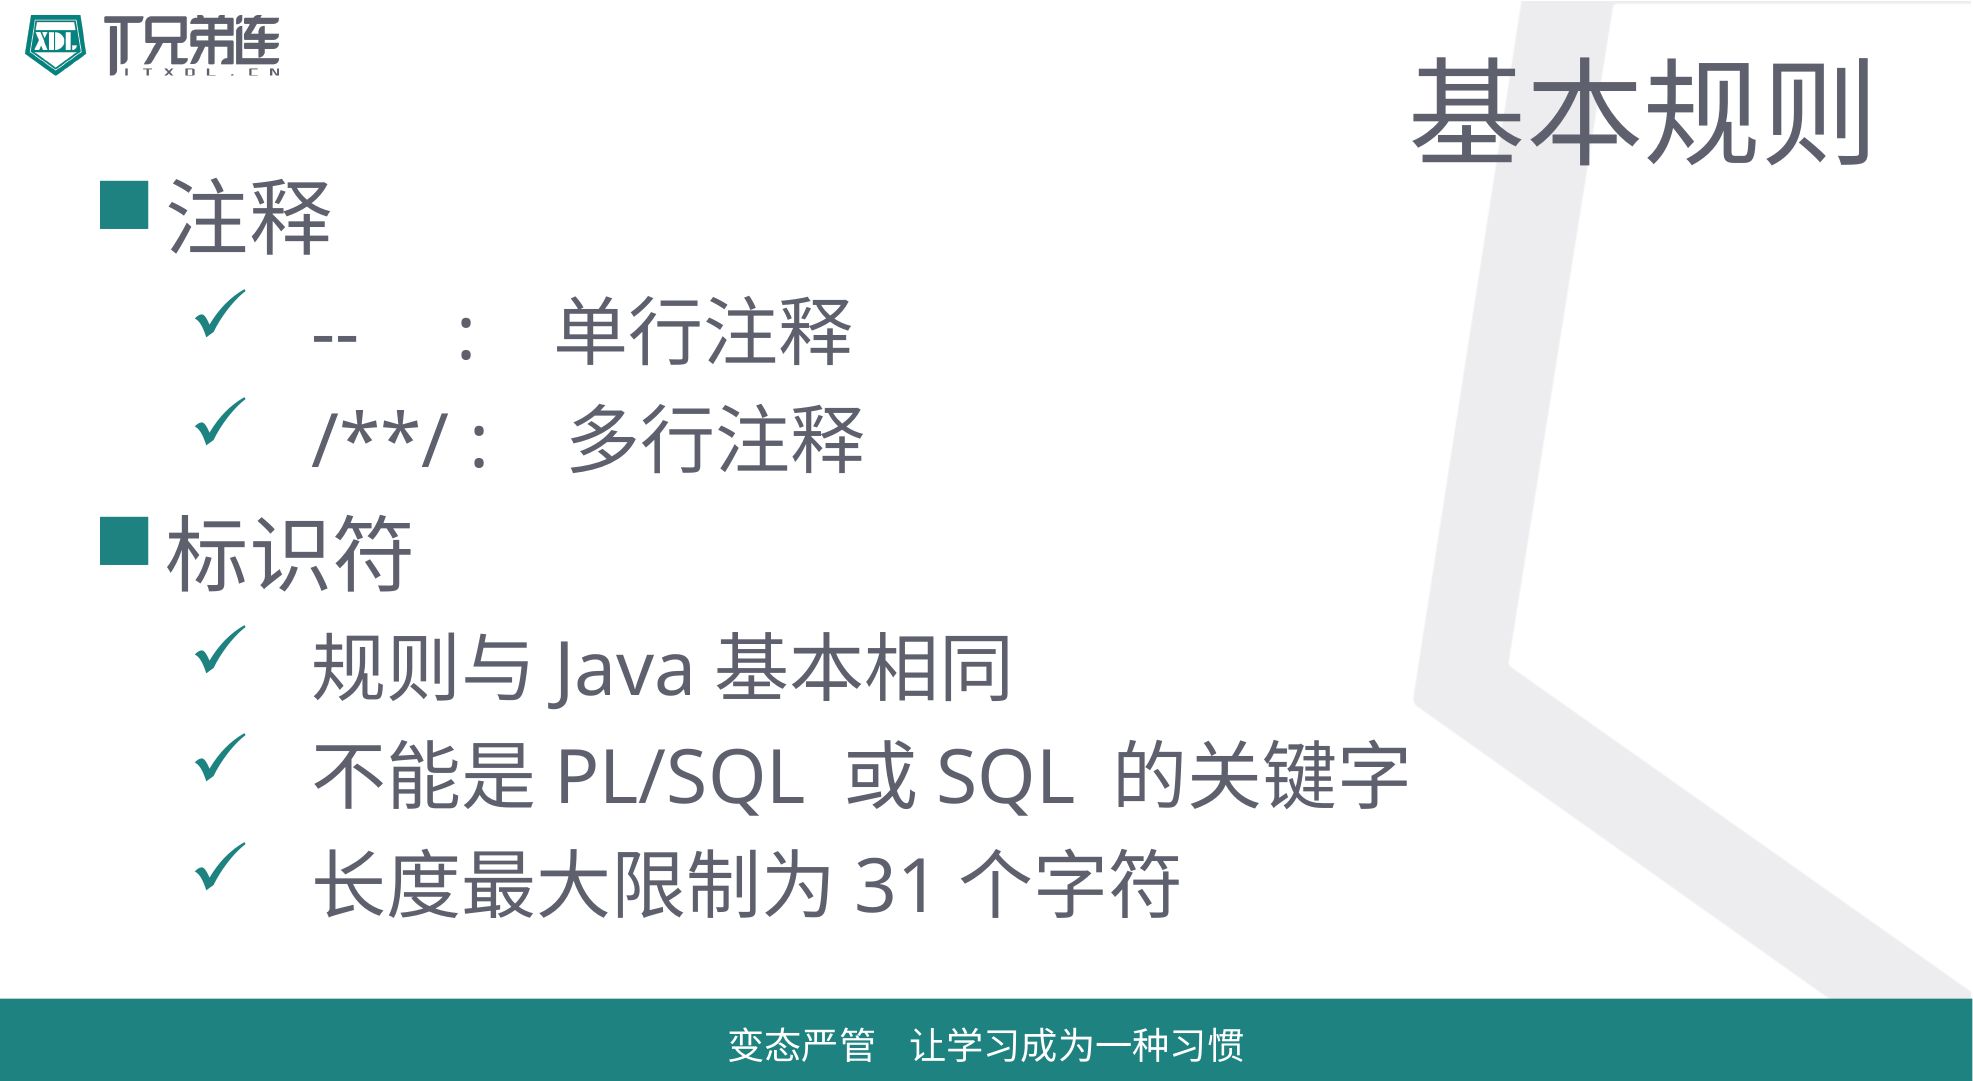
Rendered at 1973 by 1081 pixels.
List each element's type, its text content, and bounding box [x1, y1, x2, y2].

list 注释 -- : 单行注释 /**/ : 多行注释 标识符 规则与Java基本相同 不能是PL/SQL 或SQL 的关键字 长度最大限制为31个字符 [85, 157, 1886, 945]
picture [25, 15, 279, 76]
title 基本规则 [353, 5, 1887, 214]
